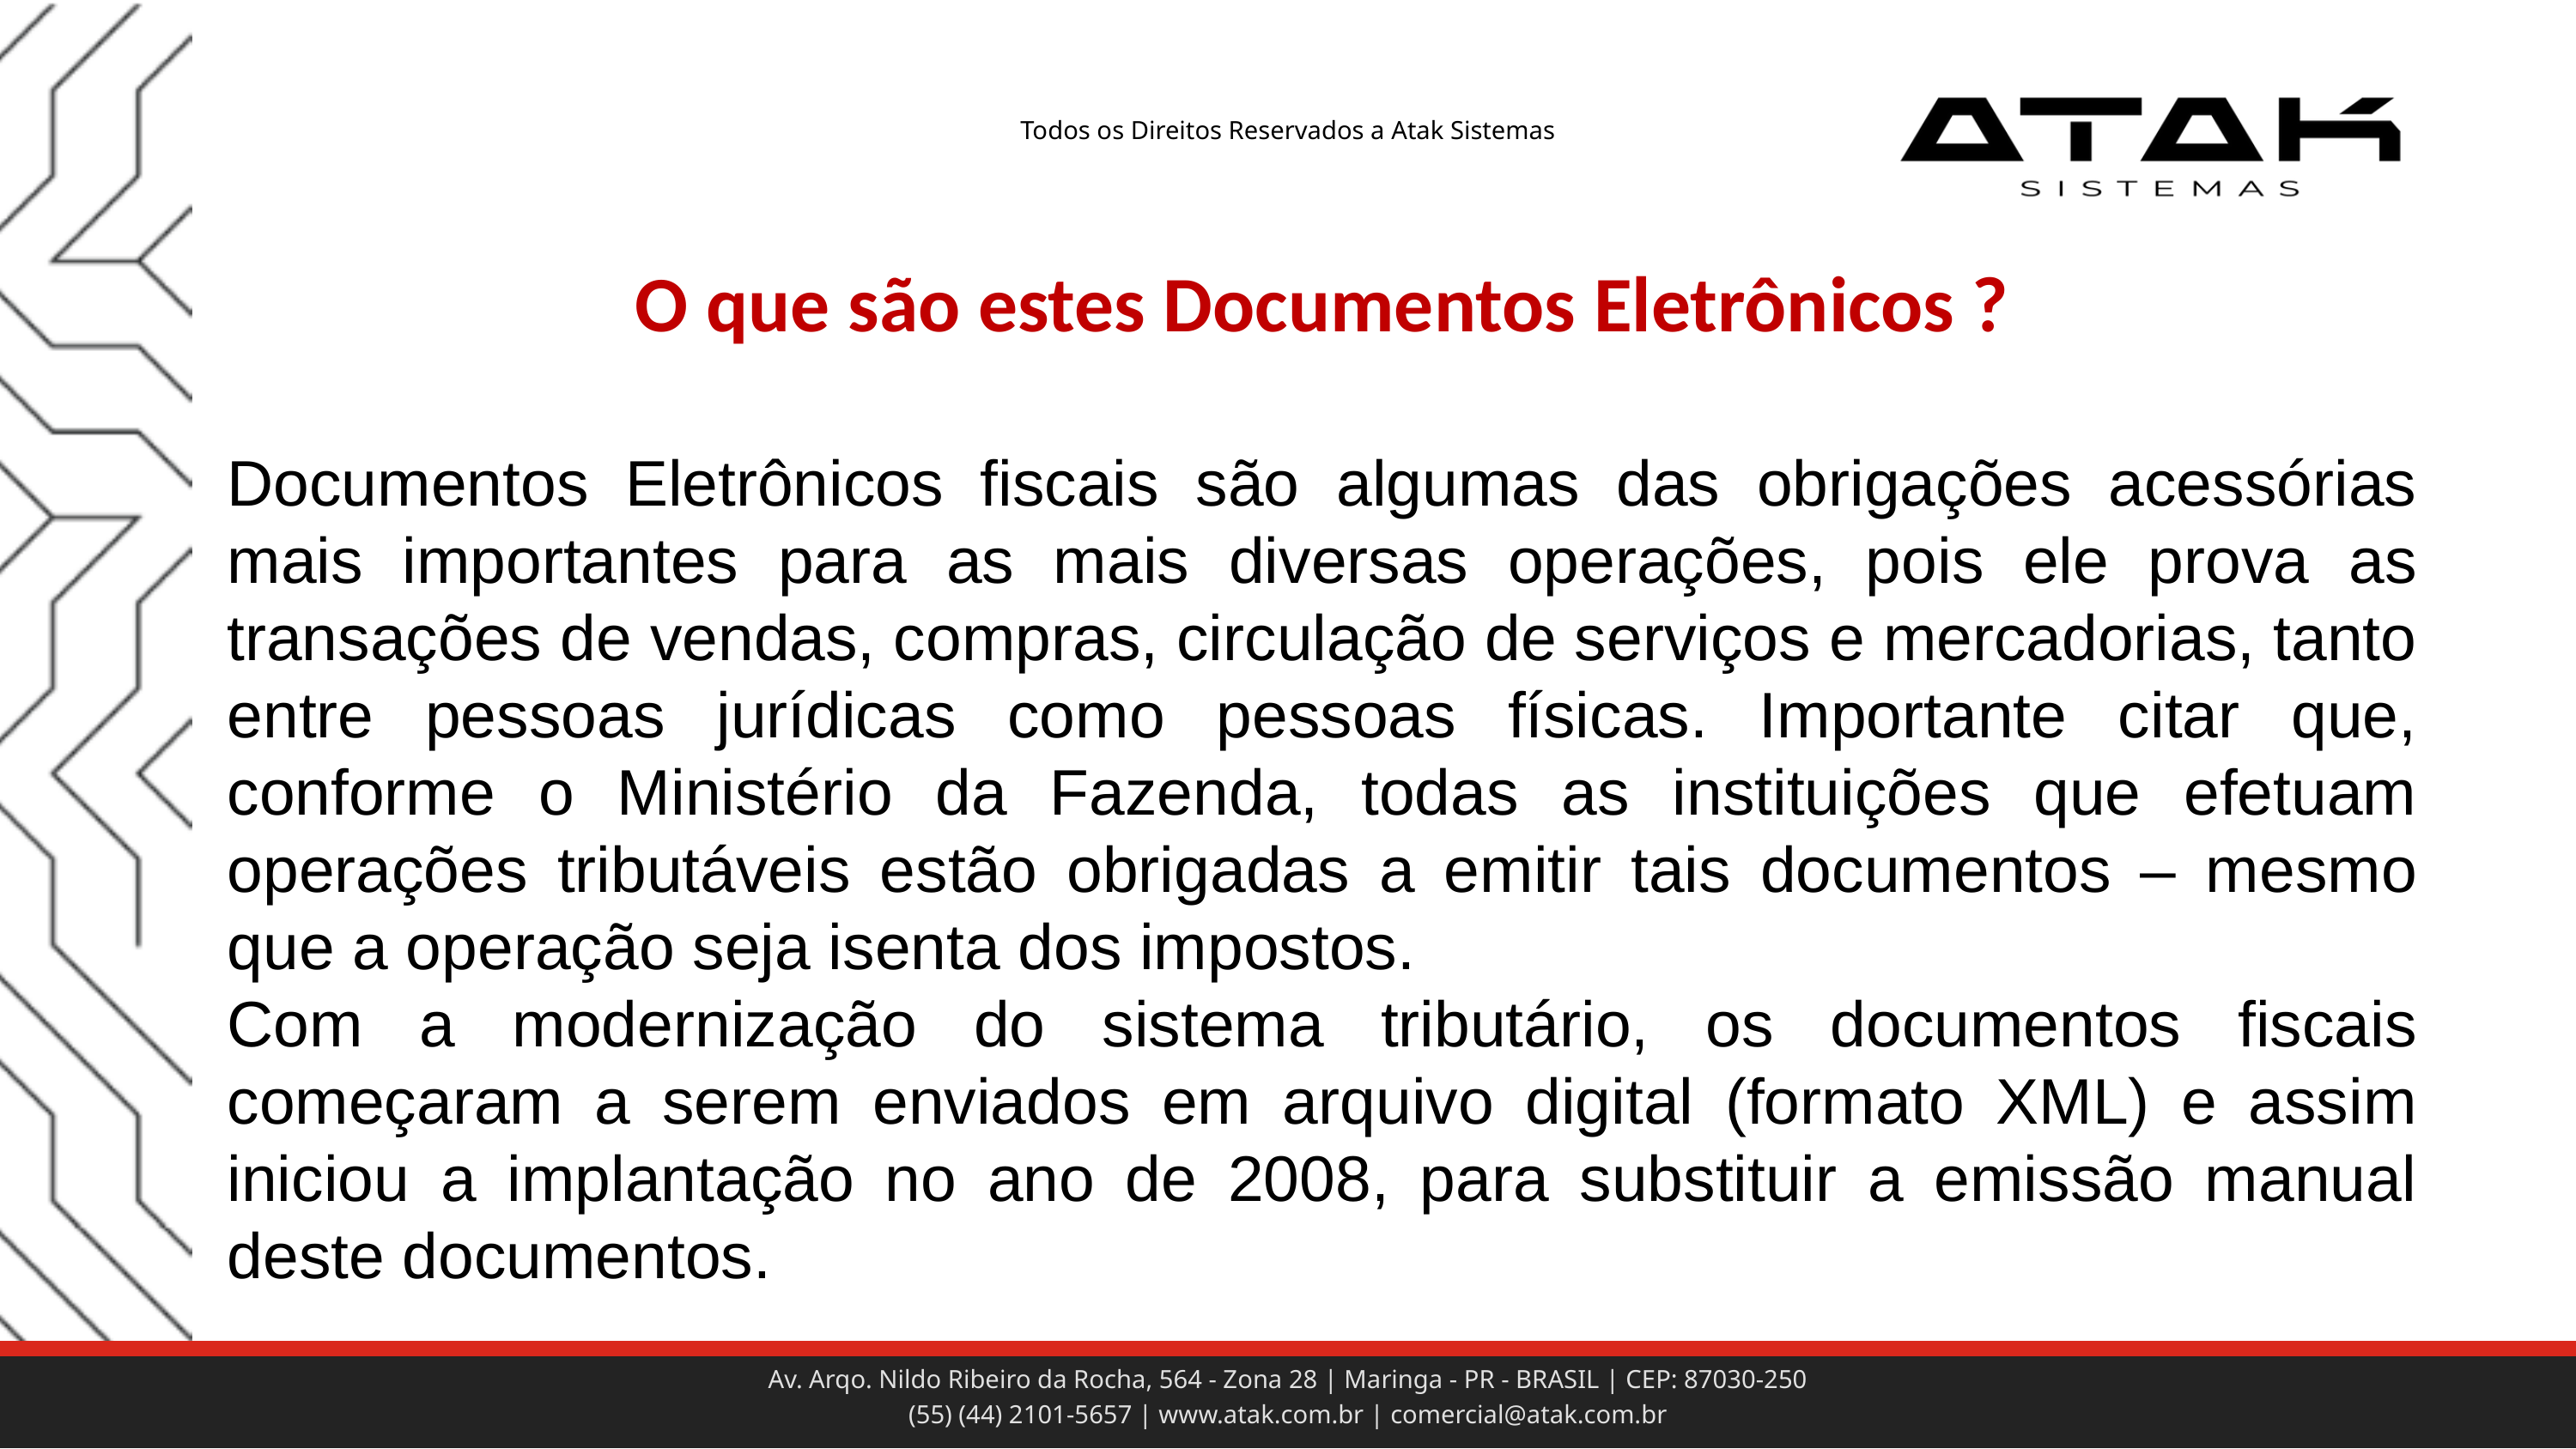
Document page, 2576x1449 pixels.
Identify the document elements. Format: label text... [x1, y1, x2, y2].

text_box Todos os Direitos Reservados a Atak Sistemas [1006, 109, 1570, 142]
picture [0, 0, 192, 1340]
text_box O que são estes Documentos Eletrônicos ? Documentos Eletrônicos fiscais são algumas das obrigações acessórias mais importantes para as mais diversas operações, pois ele prova as transações de vendas, compras, circulação de serviços e mercadorias, tanto entre pessoas jurídicas como pessoas físicas. Importante citar que, conforme o Ministério da Fazenda, todas as instituições que efetuam operações tributáveis estão obrigadas a emitir tais documentos – mesmo que a operação seja isenta dos impostos. Com a modernização do sistema tributário, os documentos fiscais começaram a serem enviados em arquivo digital (formato XML) e assim iniciou a implantação no ano de 2008, para substituir a emissão manual deste documentos. [214, 246, 2432, 1299]
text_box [0, 1340, 2576, 1356]
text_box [0, 1356, 2576, 1449]
picture [1882, 75, 2432, 215]
